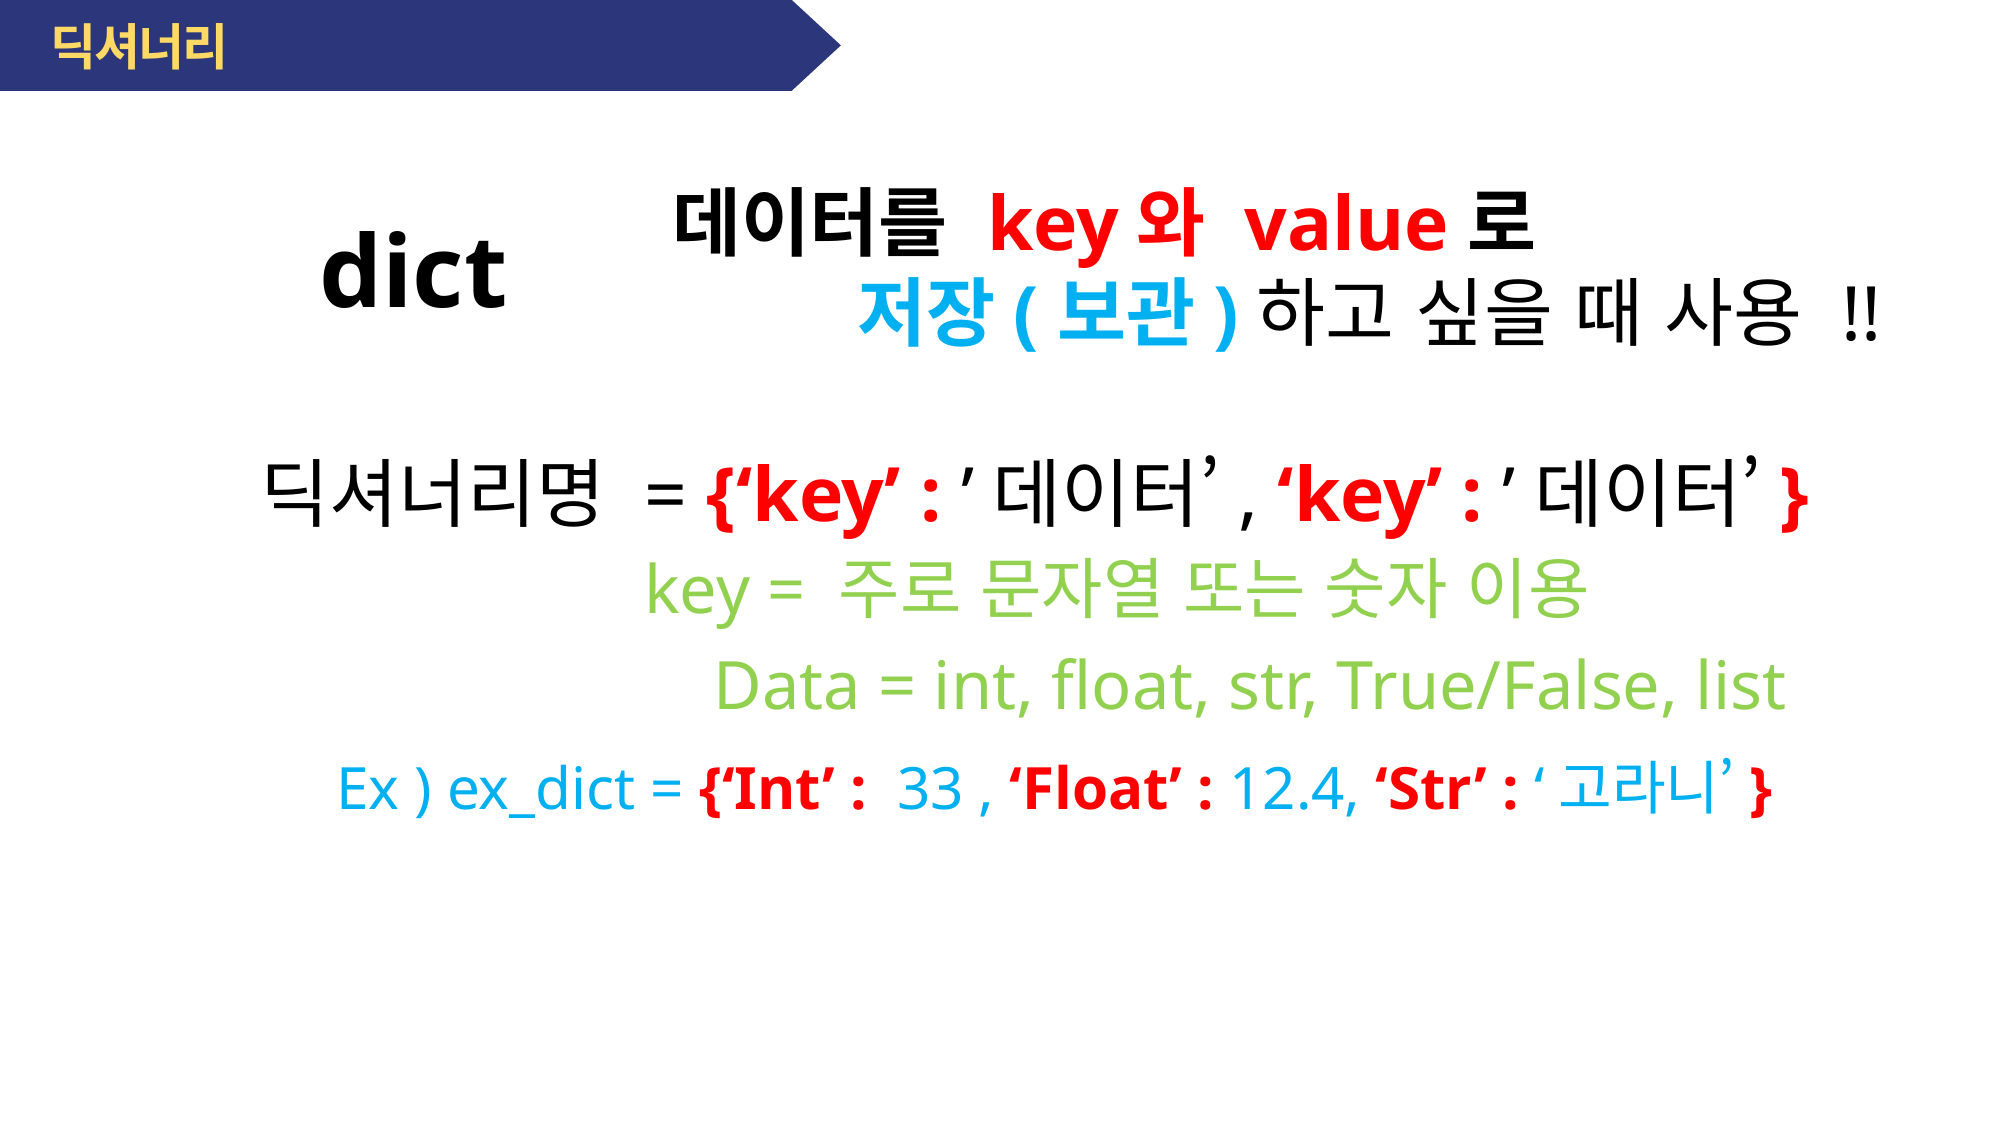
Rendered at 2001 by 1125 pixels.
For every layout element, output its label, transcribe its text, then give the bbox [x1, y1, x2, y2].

text_box dict [304, 200, 523, 336]
text_box Ex ) ex_dict = {‘Int’ : 33 , ‘Float’ : 12.4, ‘Str’ : ‘고라니’} [321, 743, 1788, 829]
text_box 딕셔너리명 = {‘key’ : ’데이터’, ‘key’ : ’데이터’} [245, 439, 1825, 544]
text_box key = 주로 문자열 또는 숫자 이용 [629, 539, 1606, 634]
text_box Data = int, float, str, True/False, list [698, 635, 1803, 730]
text_box 데이터를 key와 value로 저장(보관)하고 싶을 때 사용 !! [657, 167, 1897, 363]
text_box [0, 0, 1097, 91]
